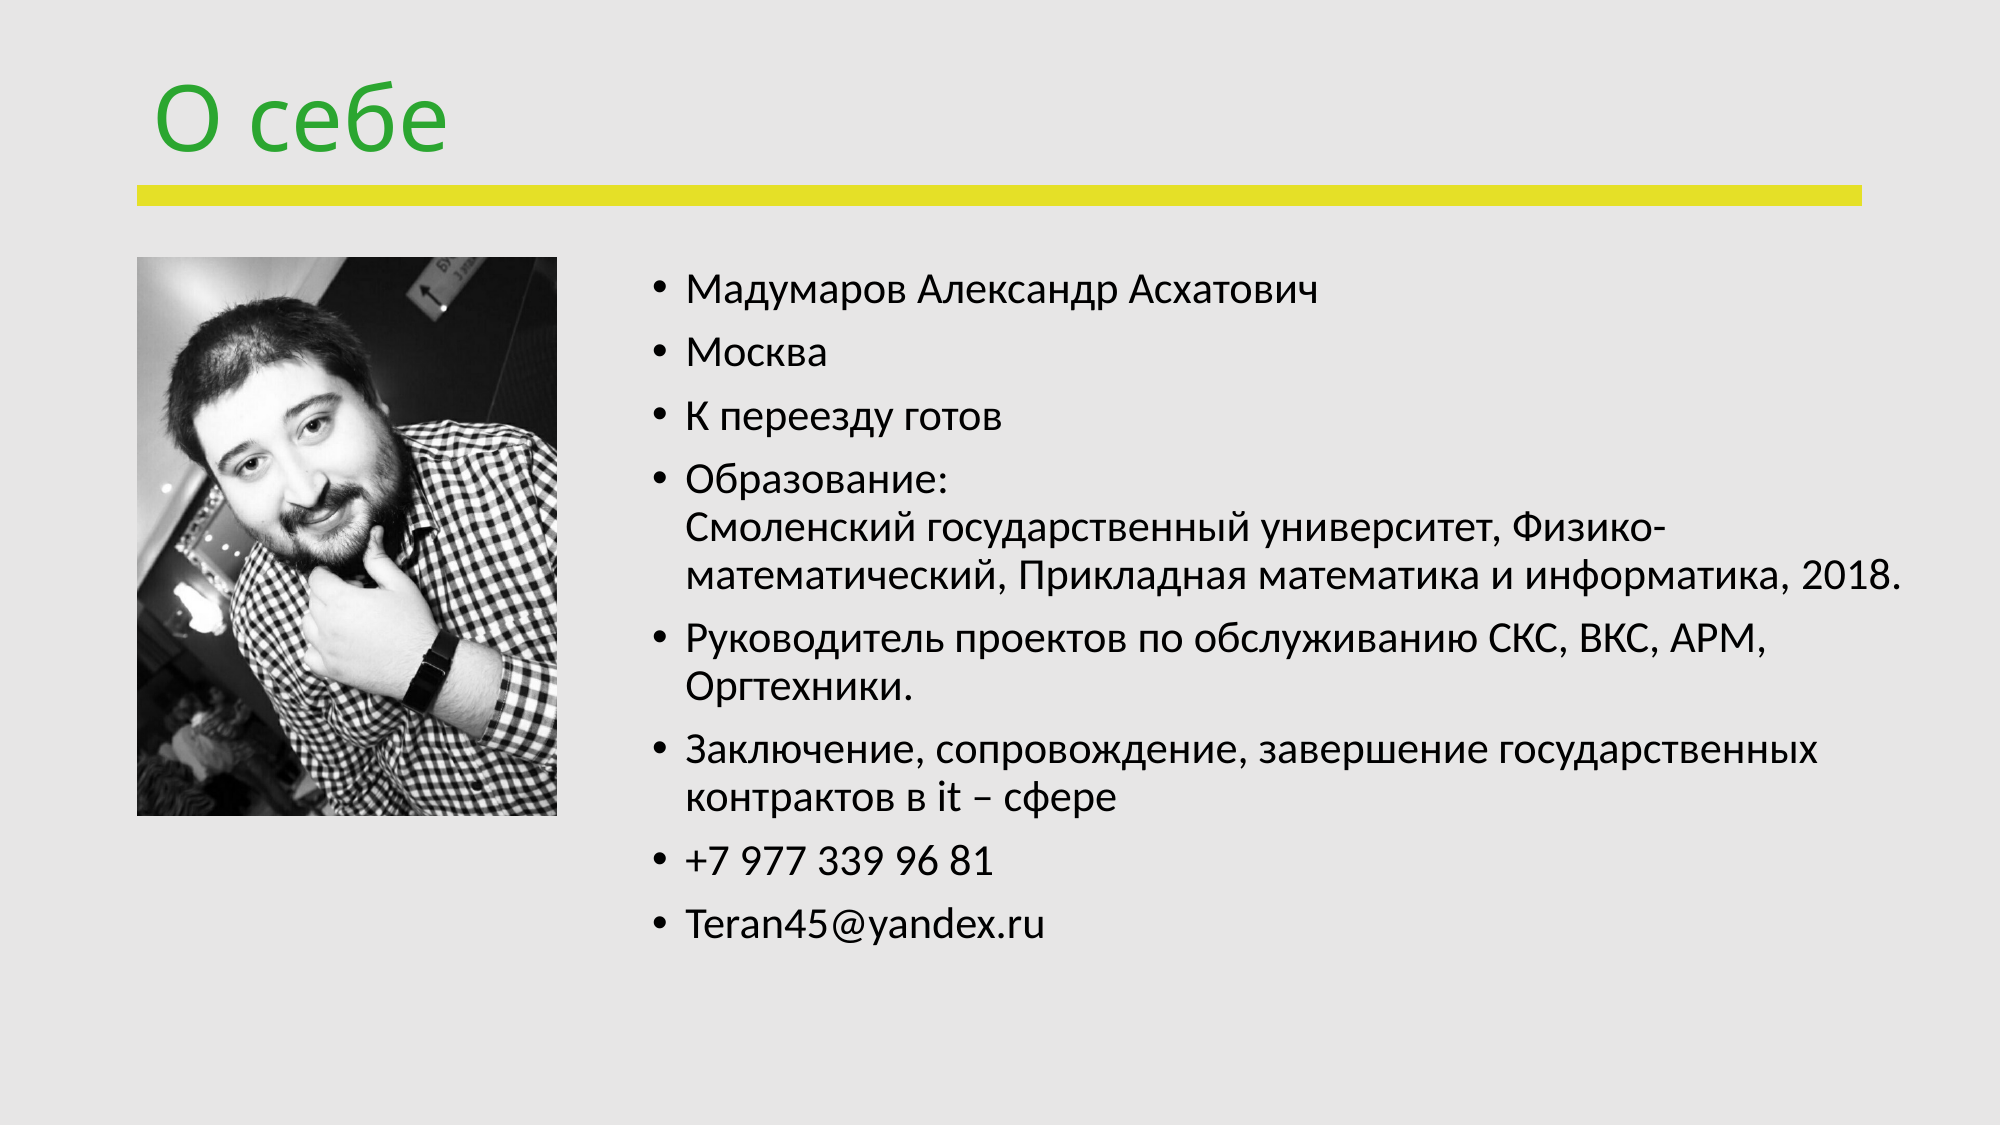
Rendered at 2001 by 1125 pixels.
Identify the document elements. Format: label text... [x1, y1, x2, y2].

title О себе [137, 59, 1863, 184]
picture [137, 257, 557, 816]
list Мадумаров Александр Асхатович Москва К переезду готов Образование: Смоленский государственный университет, Физико-математический, Прикладная математика и информатика, 2018. Руководитель проектов по обслуживанию СКС, ВКС, АРМ, Оргтехники. Заключение, сопровождение, завершение государственных контрактов в it – сфере +7 977 339 96 81 Teran45@yandex.ru [637, 257, 1941, 972]
